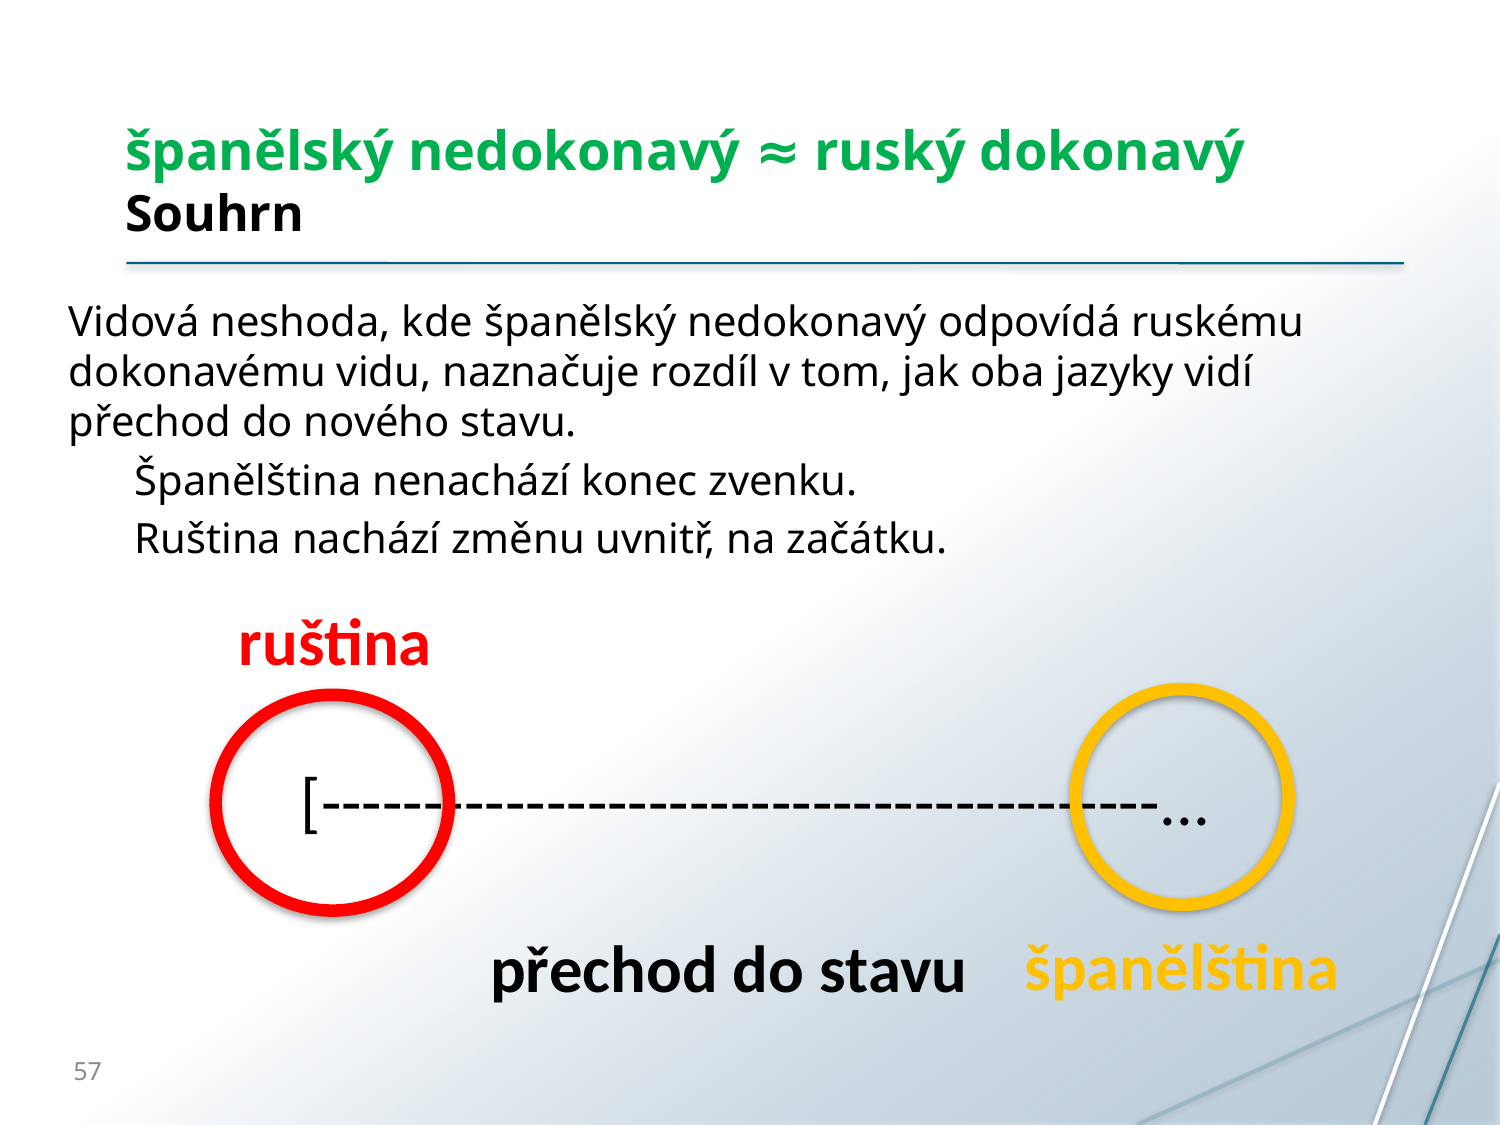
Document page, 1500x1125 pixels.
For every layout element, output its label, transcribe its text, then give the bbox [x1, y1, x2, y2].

text_box [-----------------------------------------... [438, 751, 1081, 847]
text_box španělština [1009, 916, 1355, 1012]
text_box [1074, 688, 1290, 906]
text_box přechod do stavu [475, 918, 983, 1014]
text_box ruština [210, 590, 461, 686]
text_box [214, 694, 450, 912]
slide_number 57 [54, 1042, 117, 1103]
list Vidová neshoda, kde španělský nedokonavý odpovídá ruskému dokonavému vidu, naznačuje rozdíl v tom, jak oba jazyky vidí přechod do nového stavu. Španělština nenachází konec zvenku. Ruština nachází změnu uvnitř, na začátku. [54, 287, 1403, 619]
title španělský nedokonavý ≈ ruský dokonavý Souhrn [109, 49, 1403, 249]
